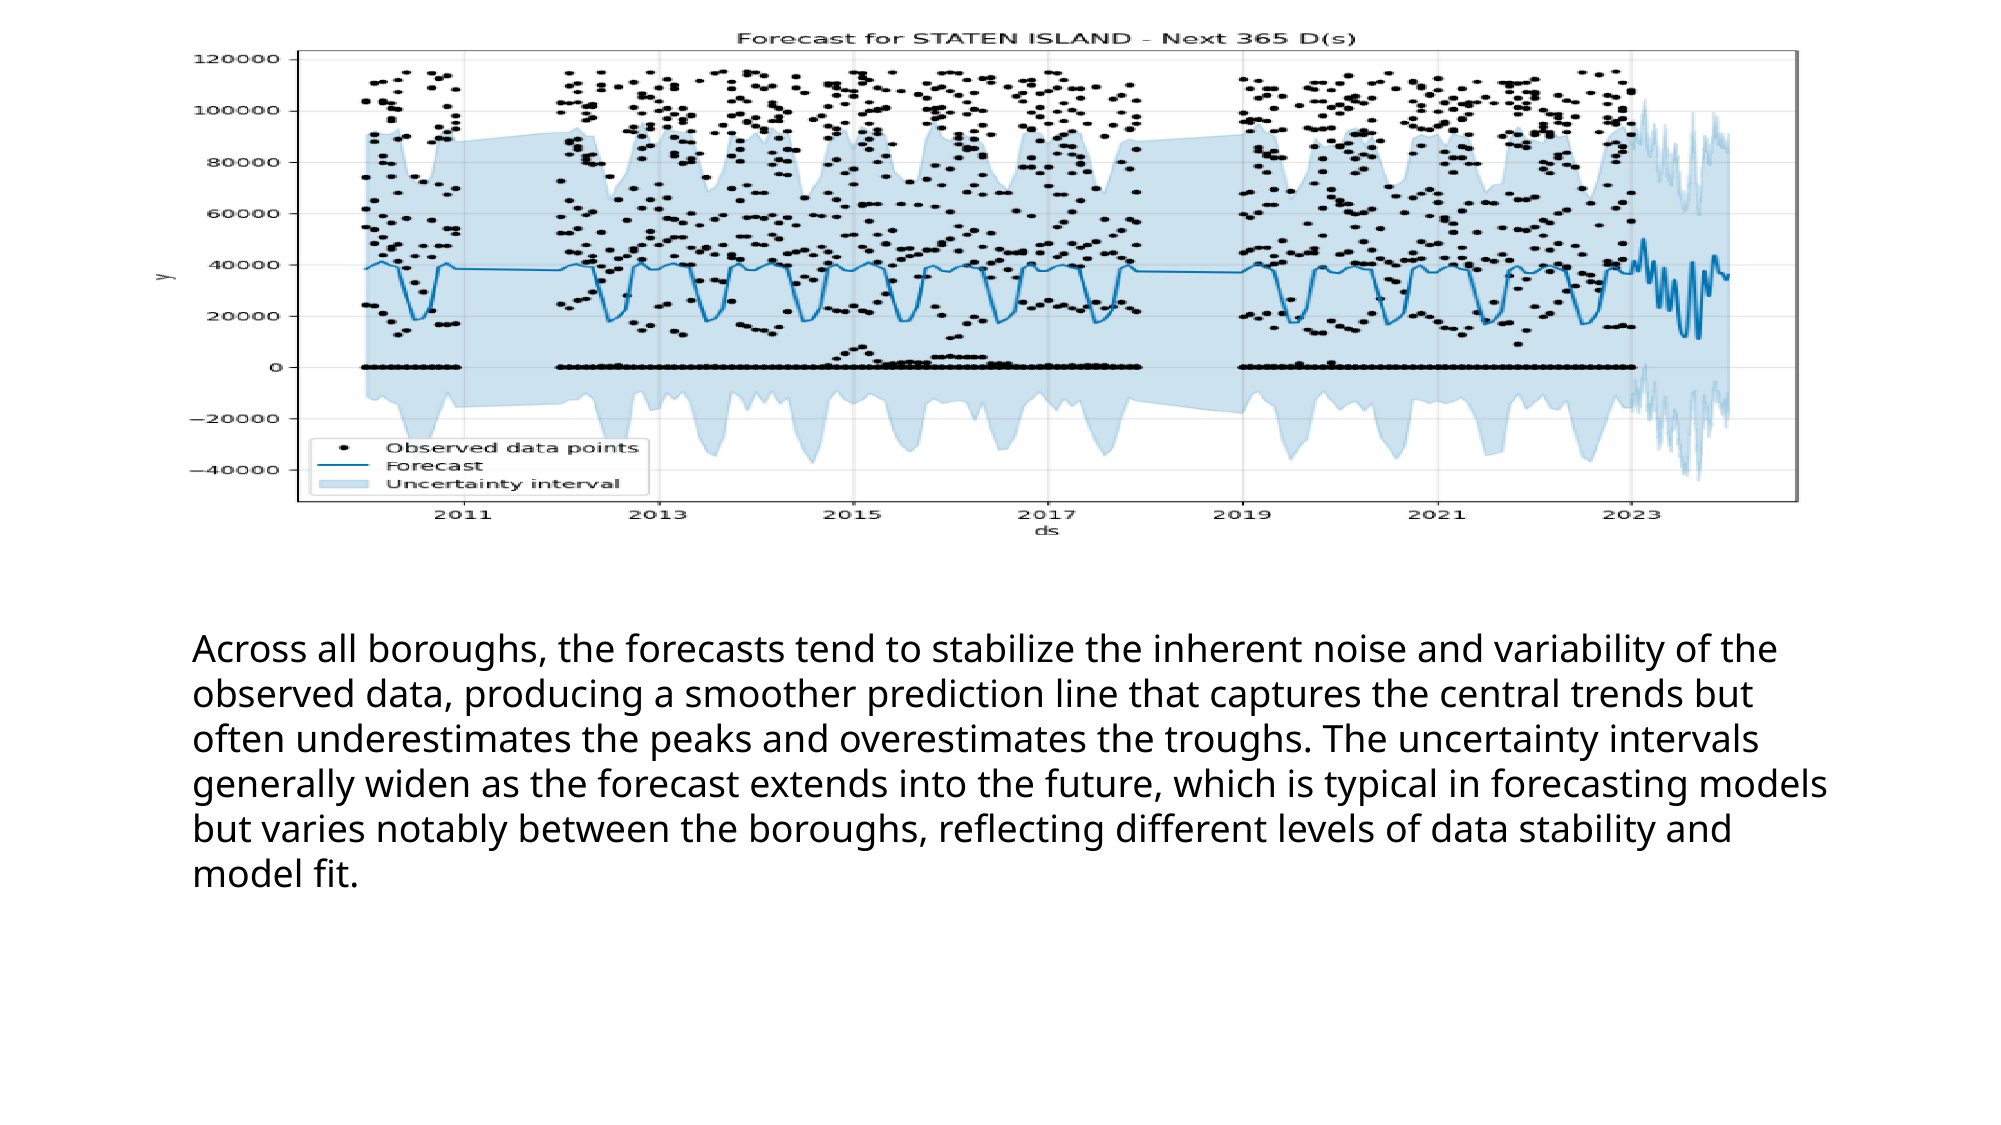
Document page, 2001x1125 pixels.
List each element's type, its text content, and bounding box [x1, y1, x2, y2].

text_box Across all boroughs, the forecasts tend to stabilize the inherent noise and variability of the observed data, producing a smoother prediction line that captures the central trends but often underestimates the peaks and overestimates the troughs. The uncertainty intervals generally widen as the forecast extends into the future, which is typical in forecasting models but varies notably between the boroughs, reflecting different levels of data stability and model fit. [177, 617, 1867, 903]
picture [155, 30, 1899, 546]
